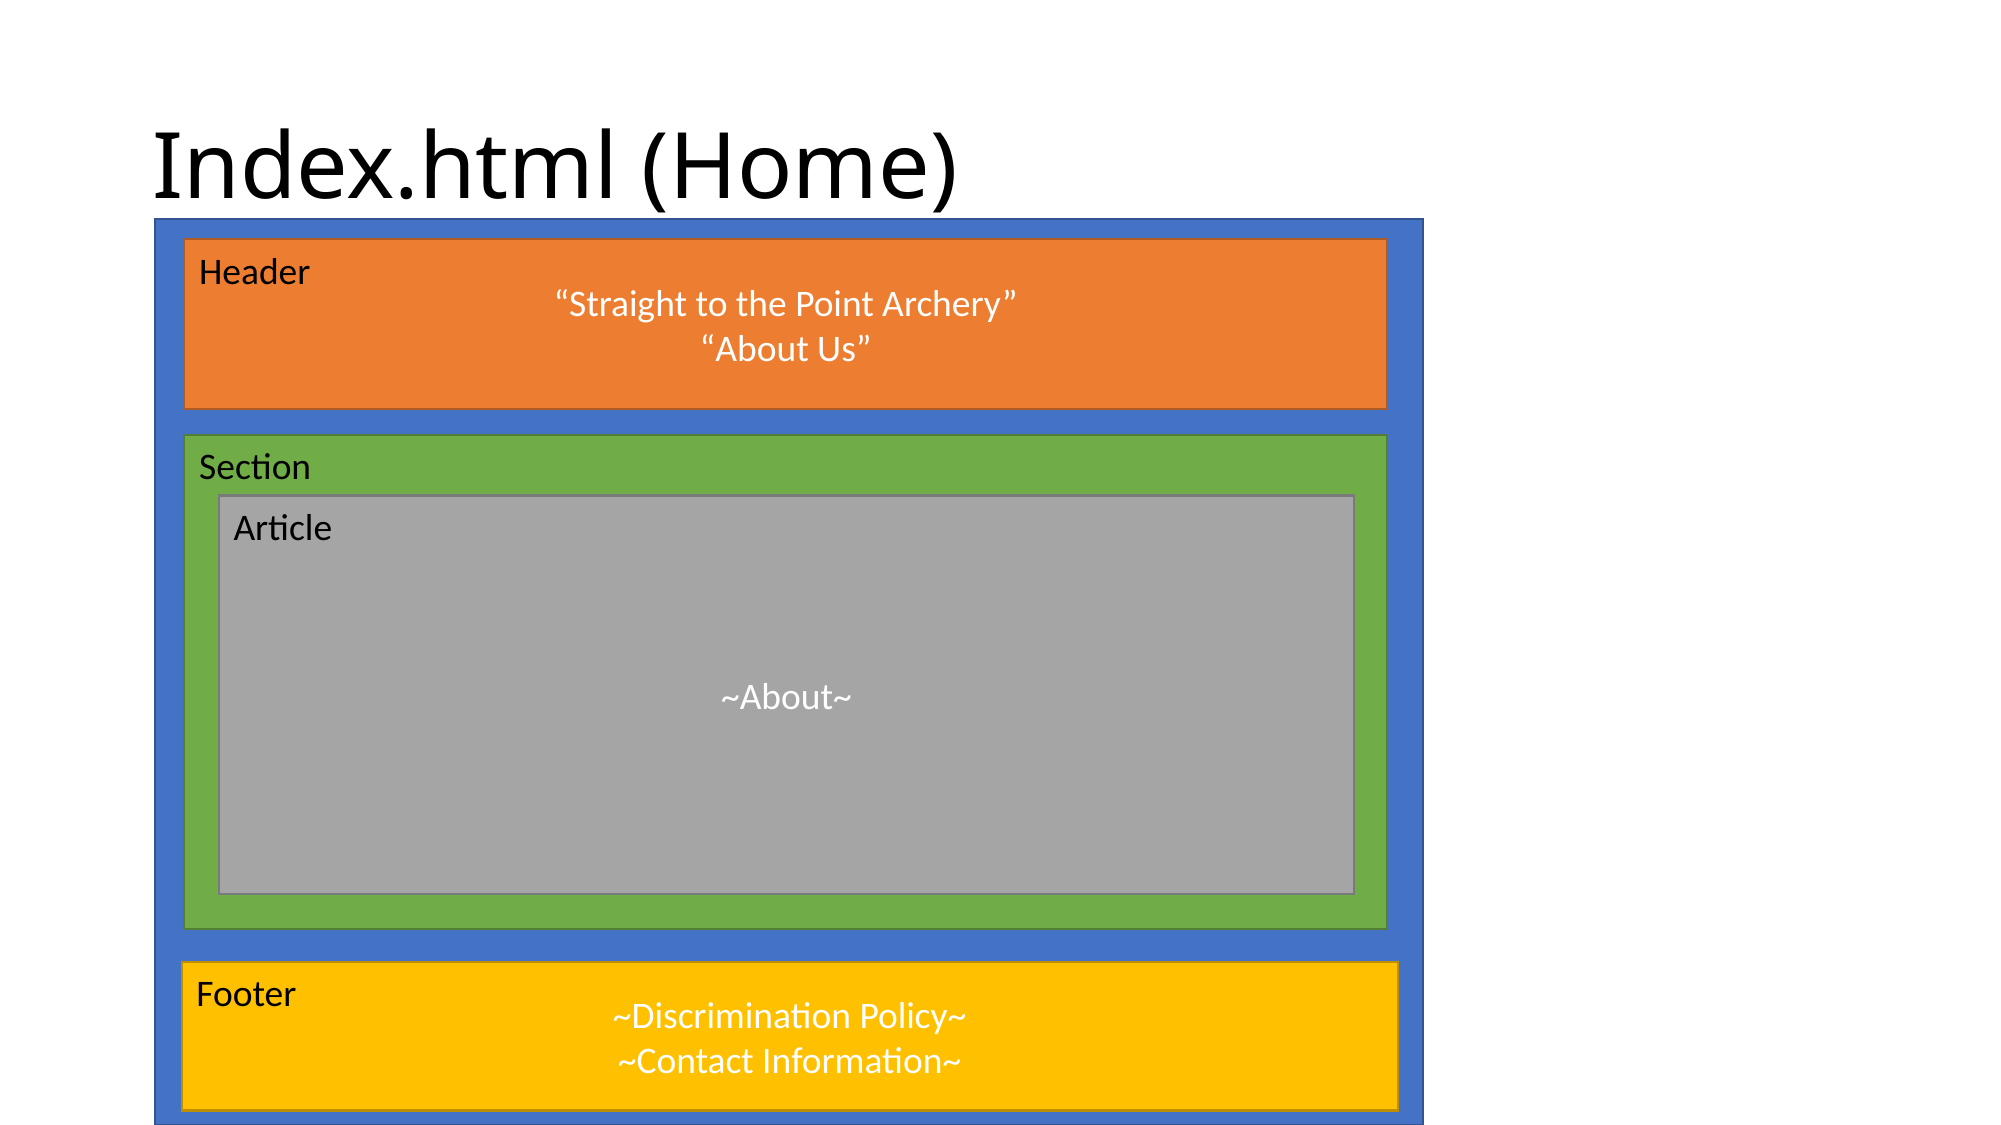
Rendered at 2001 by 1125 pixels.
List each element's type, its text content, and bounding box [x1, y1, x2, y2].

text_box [155, 218, 1423, 1125]
title Index.html (Home) [137, 59, 1863, 278]
